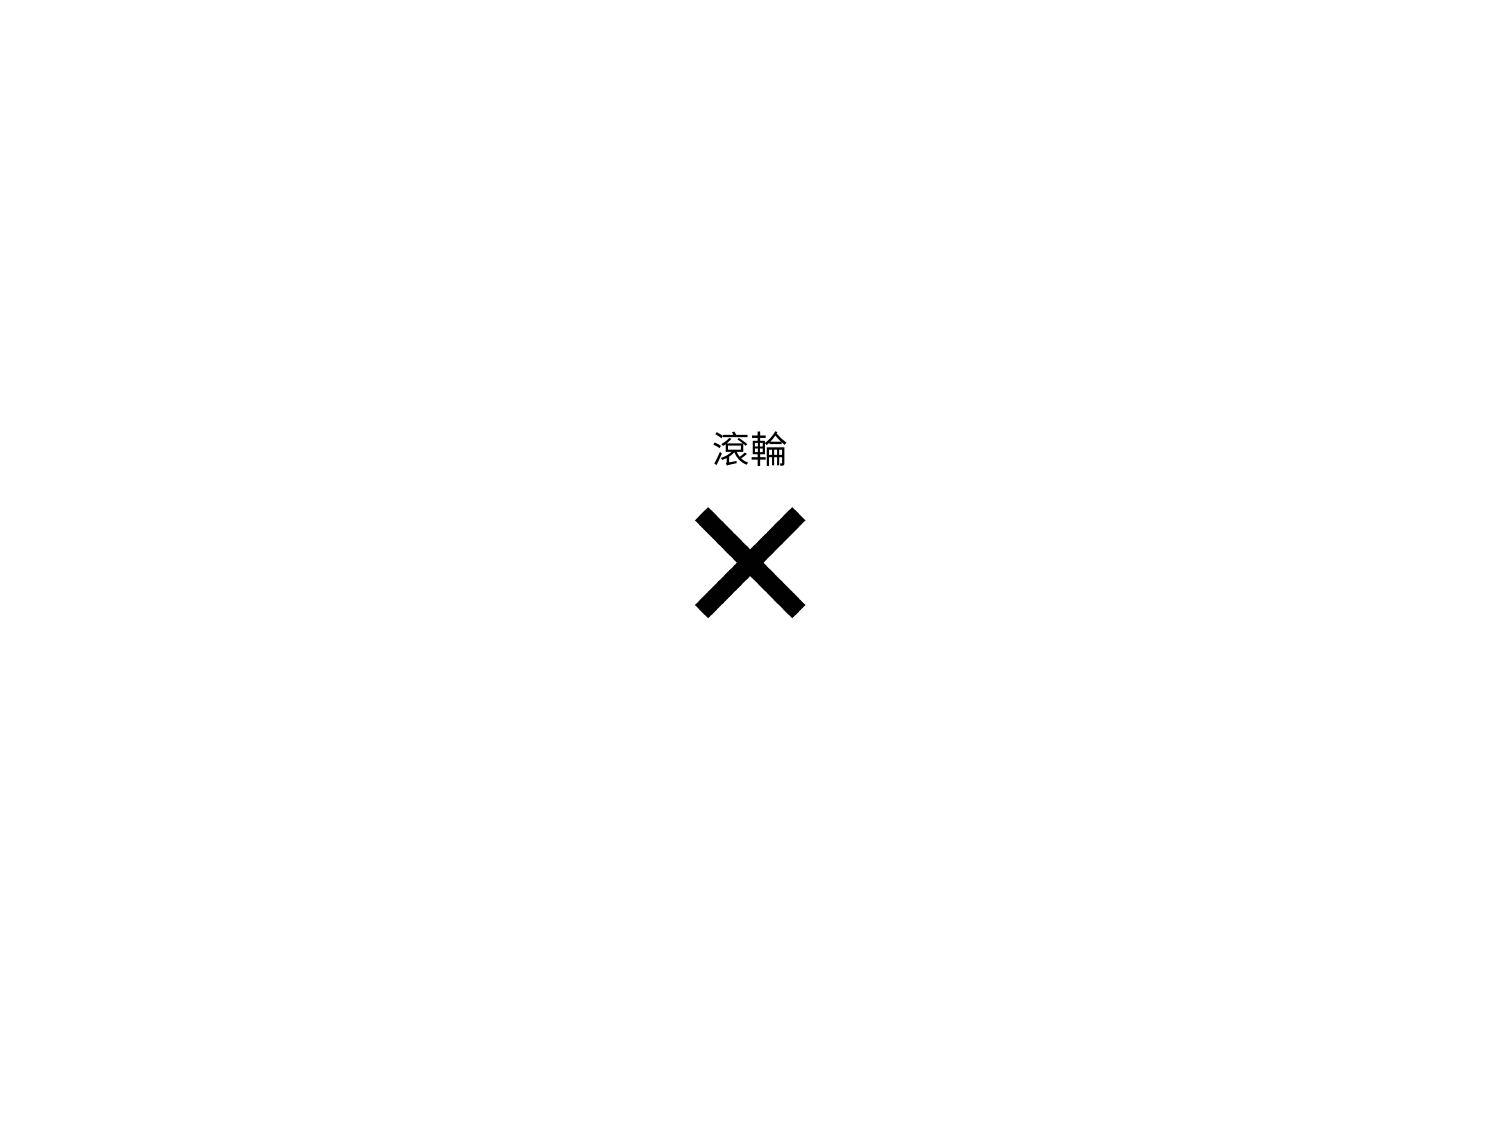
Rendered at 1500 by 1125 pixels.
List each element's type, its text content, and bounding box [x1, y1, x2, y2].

text_box 滾輪 [674, 410, 825, 487]
picture [674, 487, 825, 638]
